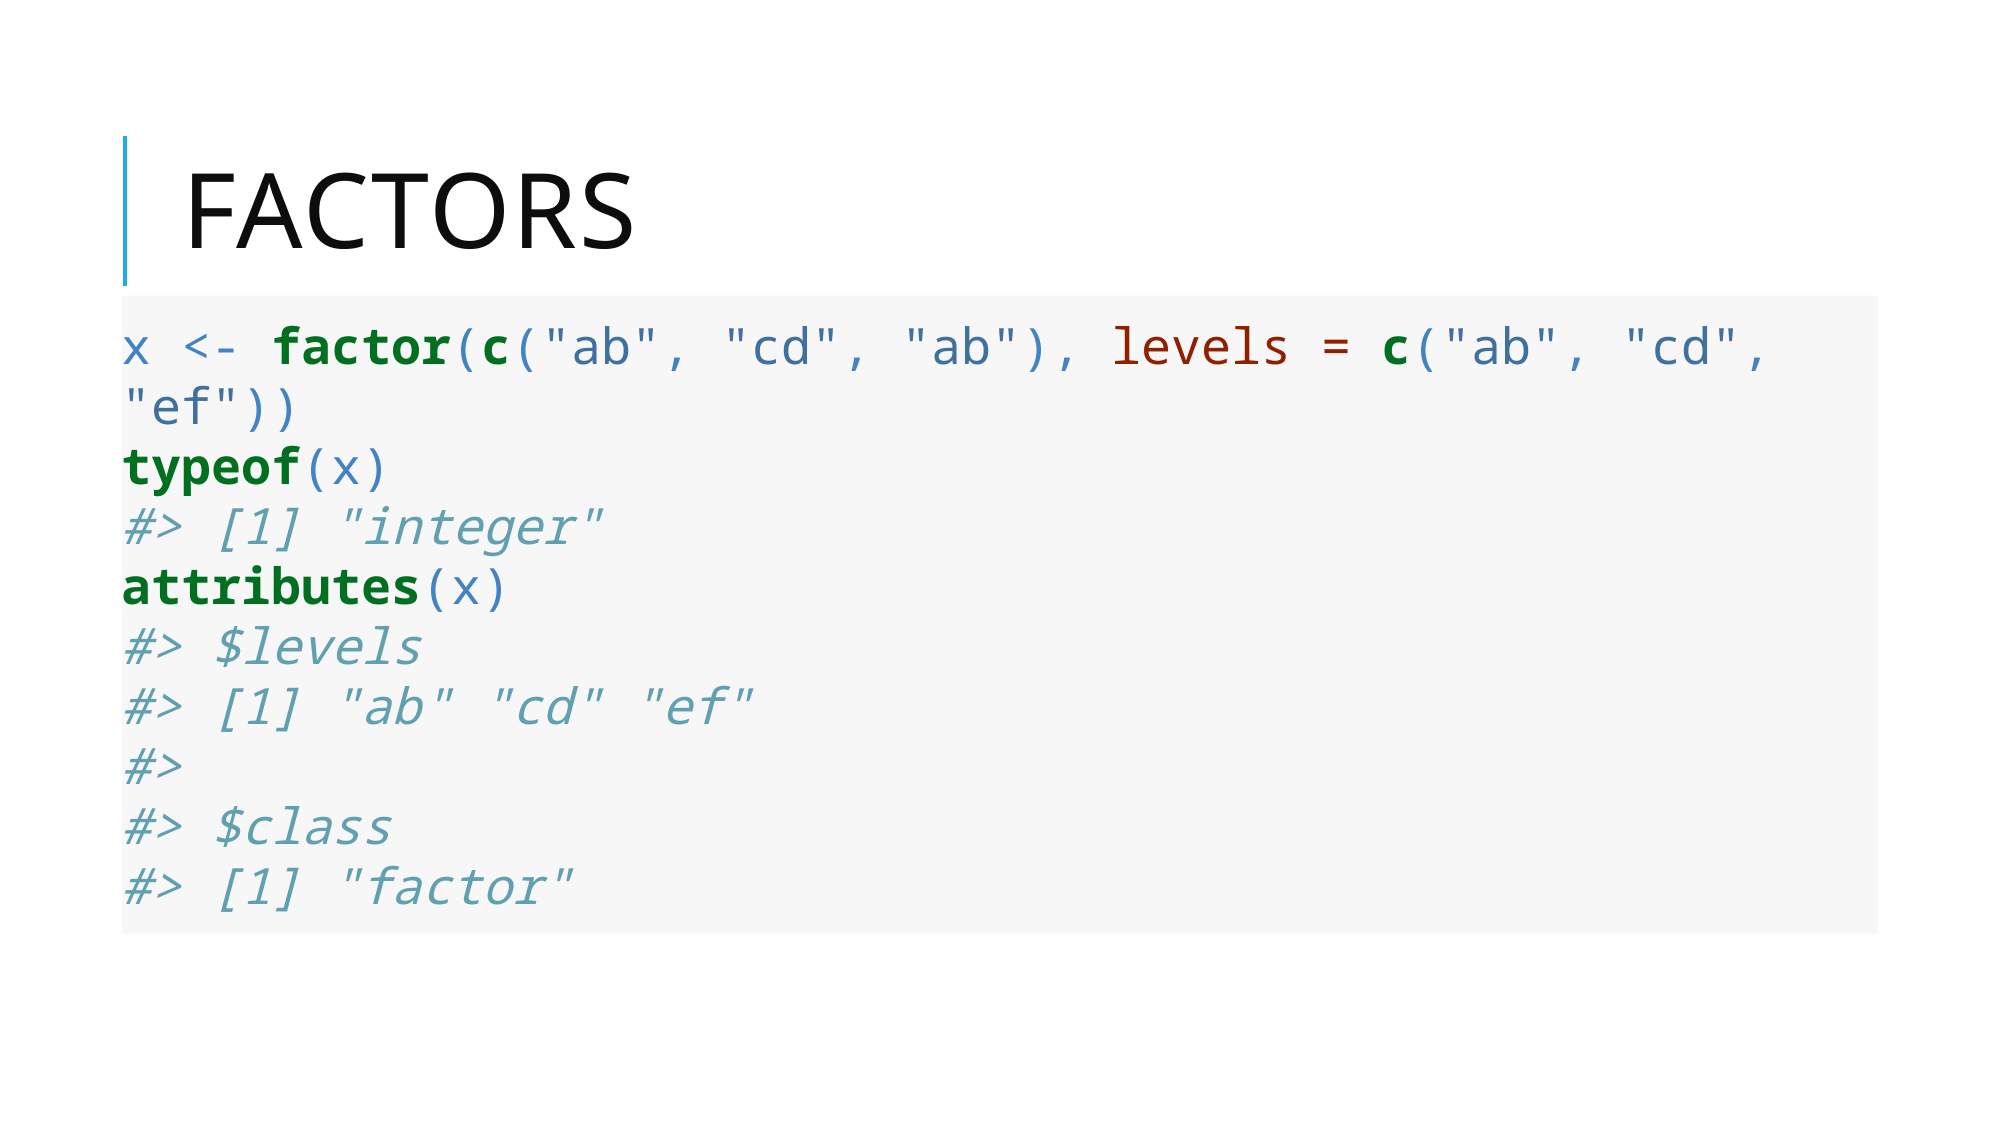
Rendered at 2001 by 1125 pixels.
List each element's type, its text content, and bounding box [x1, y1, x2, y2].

list x <- factor(c("ab", "cd", "ab"), levels = c("ab", "cd", "ef")) typeof(x) #> [1] "integer" attributes(x) #> $levels #> [1] "ab" "cd" "ef" #> #> $class #> [1] "factor" [121, 295, 1878, 934]
title Factors [168, 96, 1763, 295]
